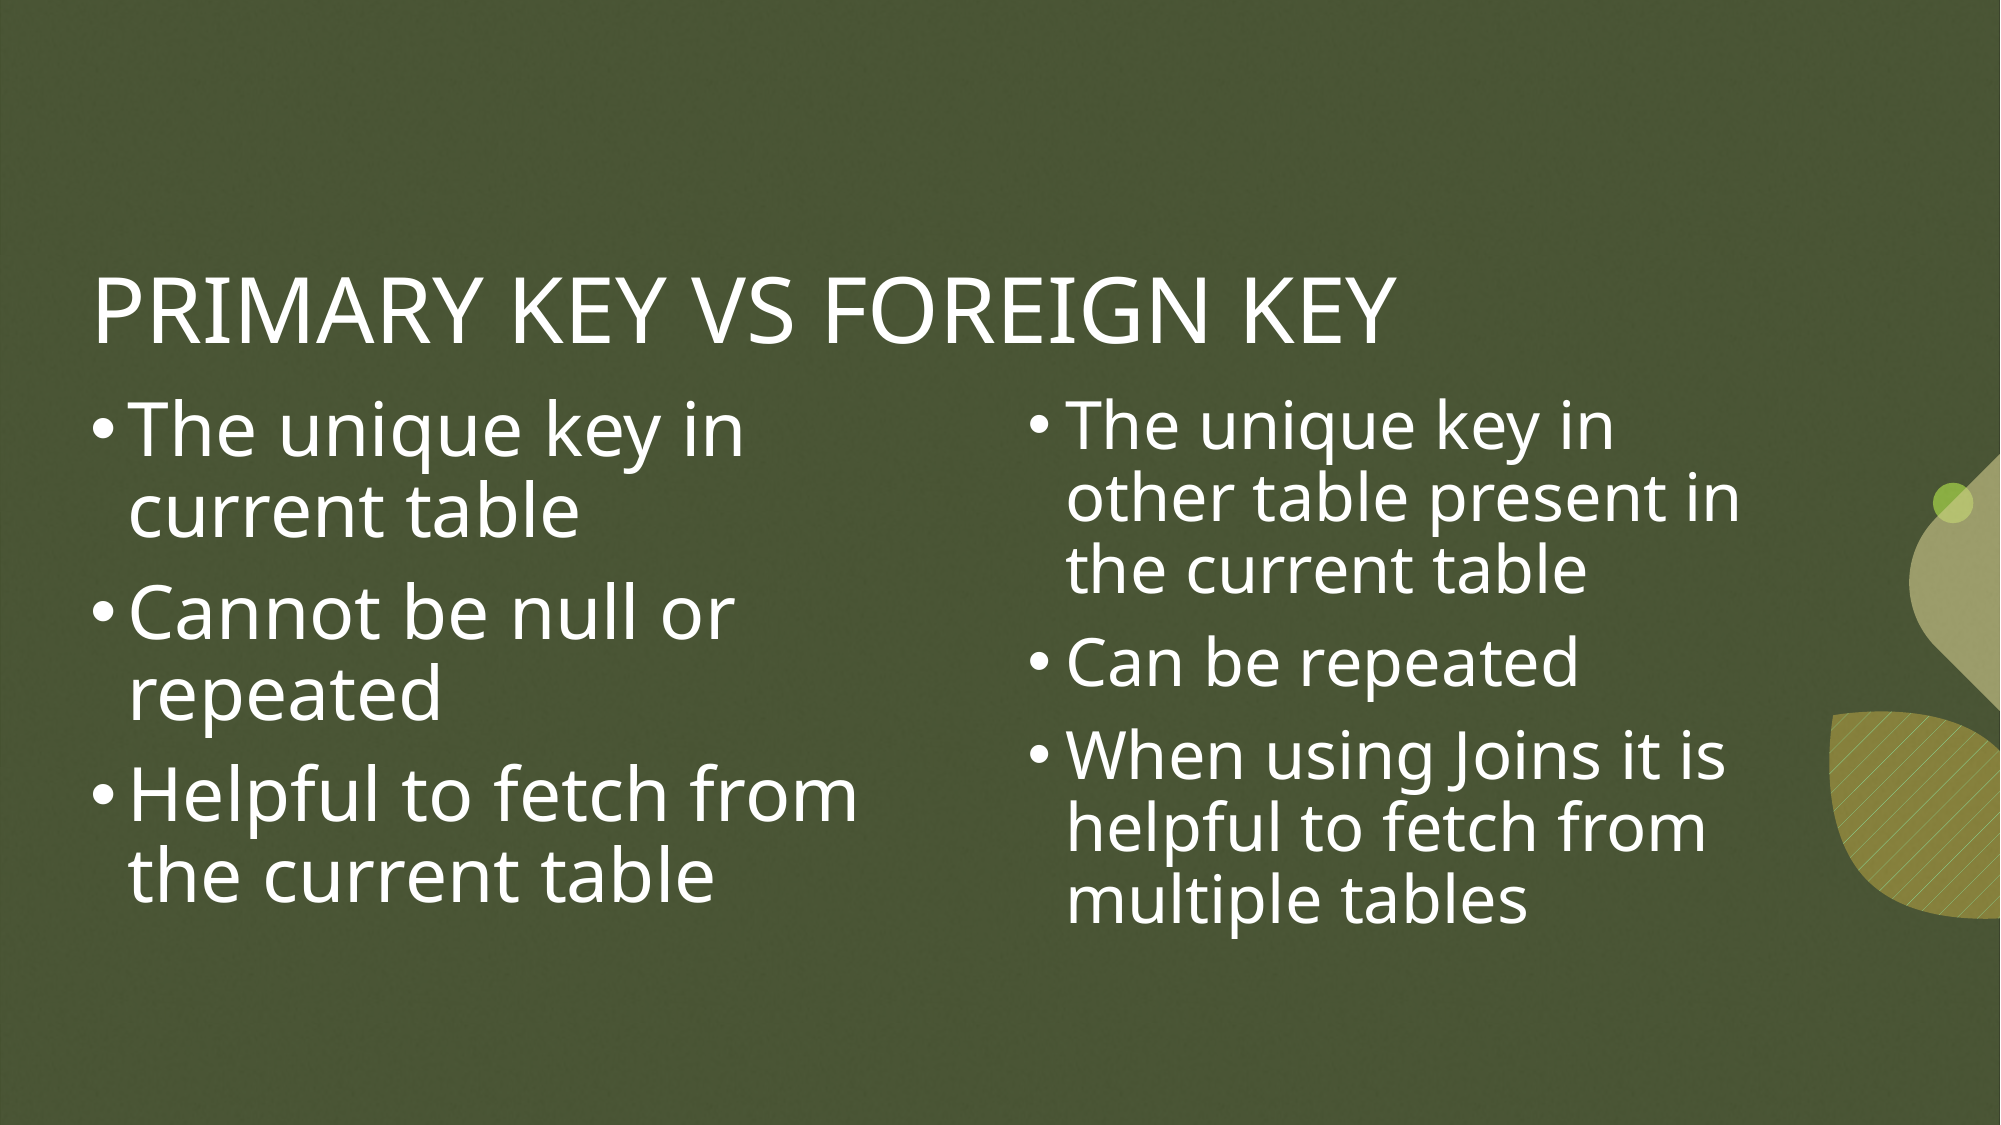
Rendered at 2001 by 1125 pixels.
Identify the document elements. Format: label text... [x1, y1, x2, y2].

title PRIMARY KEY VS FOREIGN KEY [75, 109, 1790, 371]
list The unique key in other table present in the current table Can be repeated When using Joins it is helpful to fetch from multiple tables [1012, 384, 1790, 1014]
list The unique key in current table Cannot be null or repeated Helpful to fetch from the current table [75, 384, 988, 1014]
